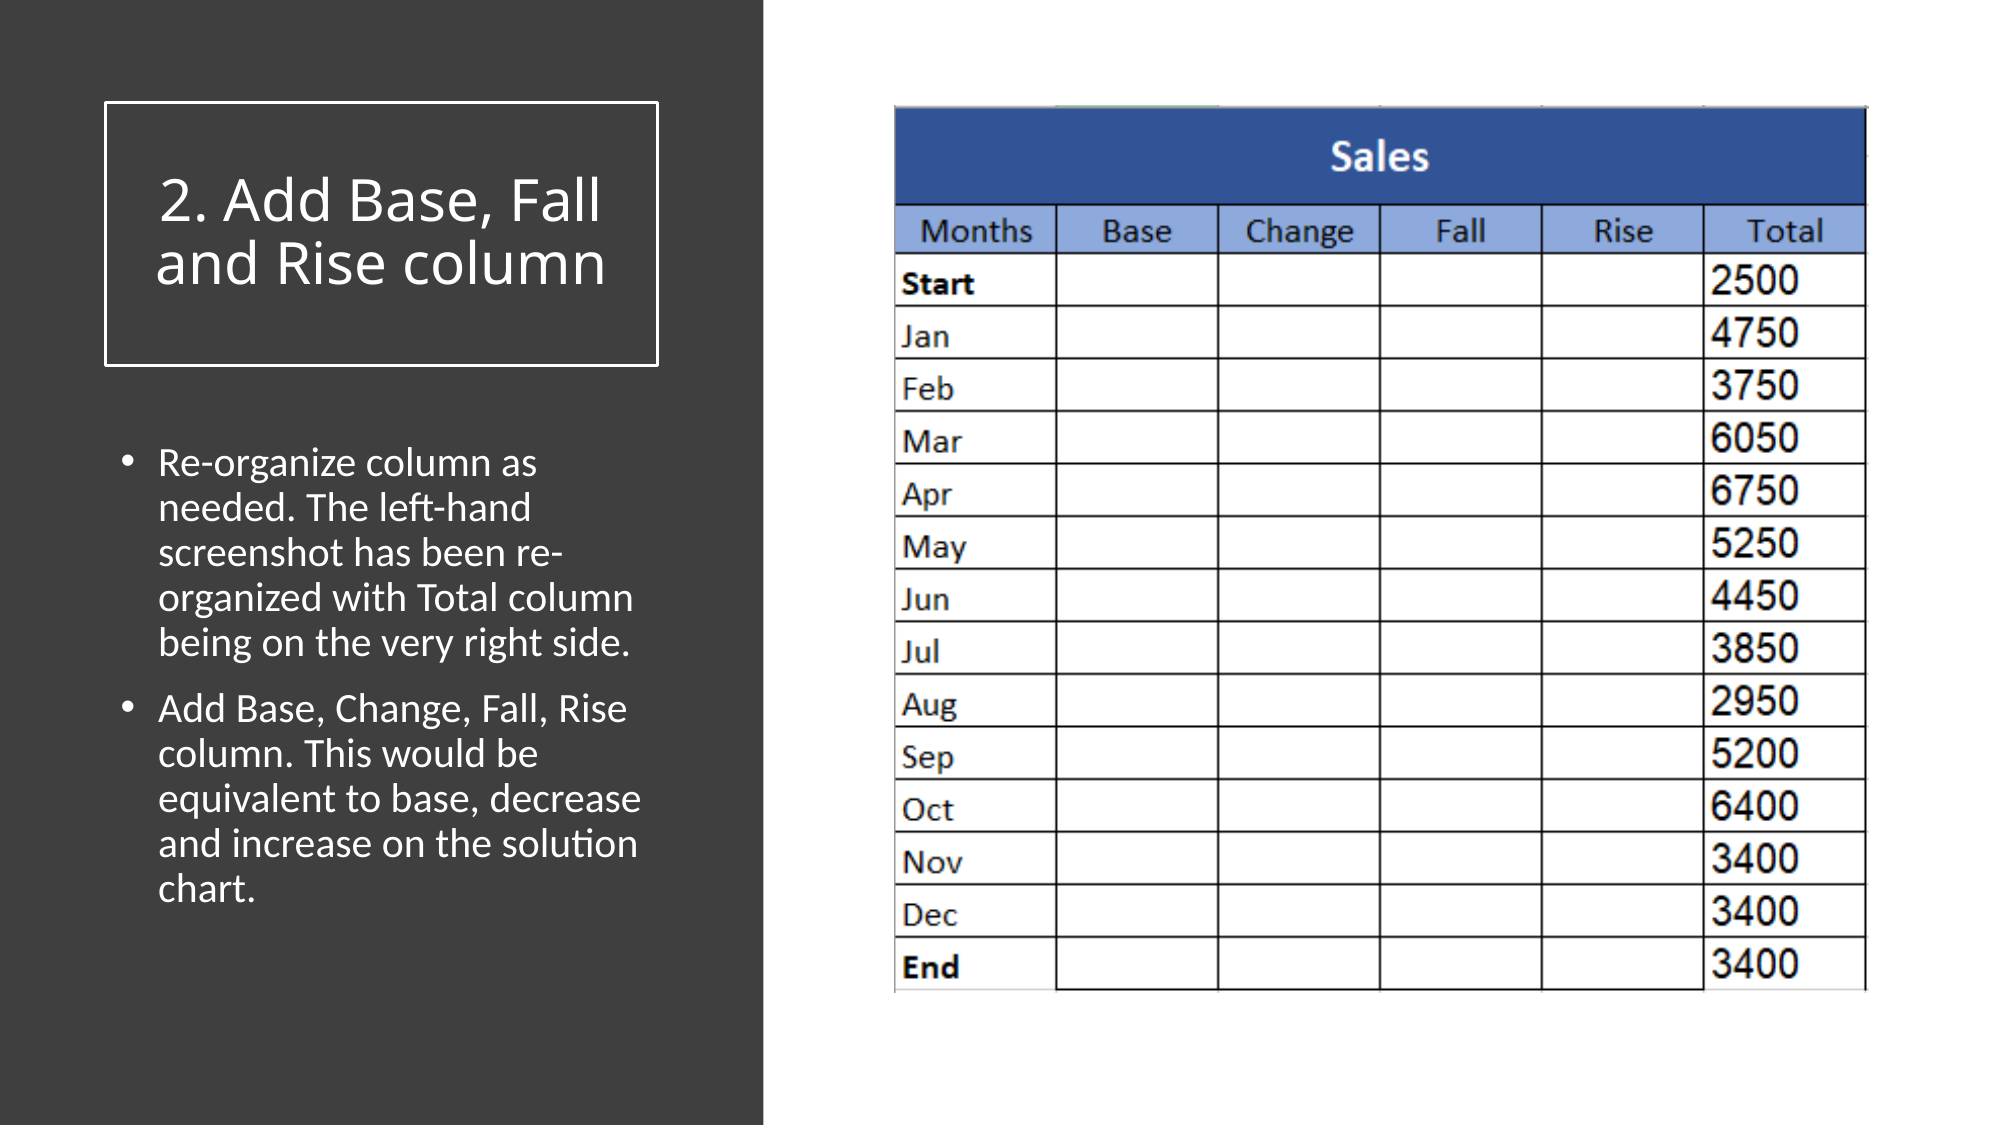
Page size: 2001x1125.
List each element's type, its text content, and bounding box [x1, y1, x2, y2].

list Re-organize column as needed. The left-hand screenshot has been re-organized with Total column being on the very right side. Add Base, Change, Fall, Rise column. This would be equivalent to base, decrease and increase on the solution chart. [105, 432, 658, 994]
title 2. Add Base, Fall and Rise column [105, 102, 658, 366]
picture [894, 105, 1869, 993]
text_box [0, 0, 764, 1125]
